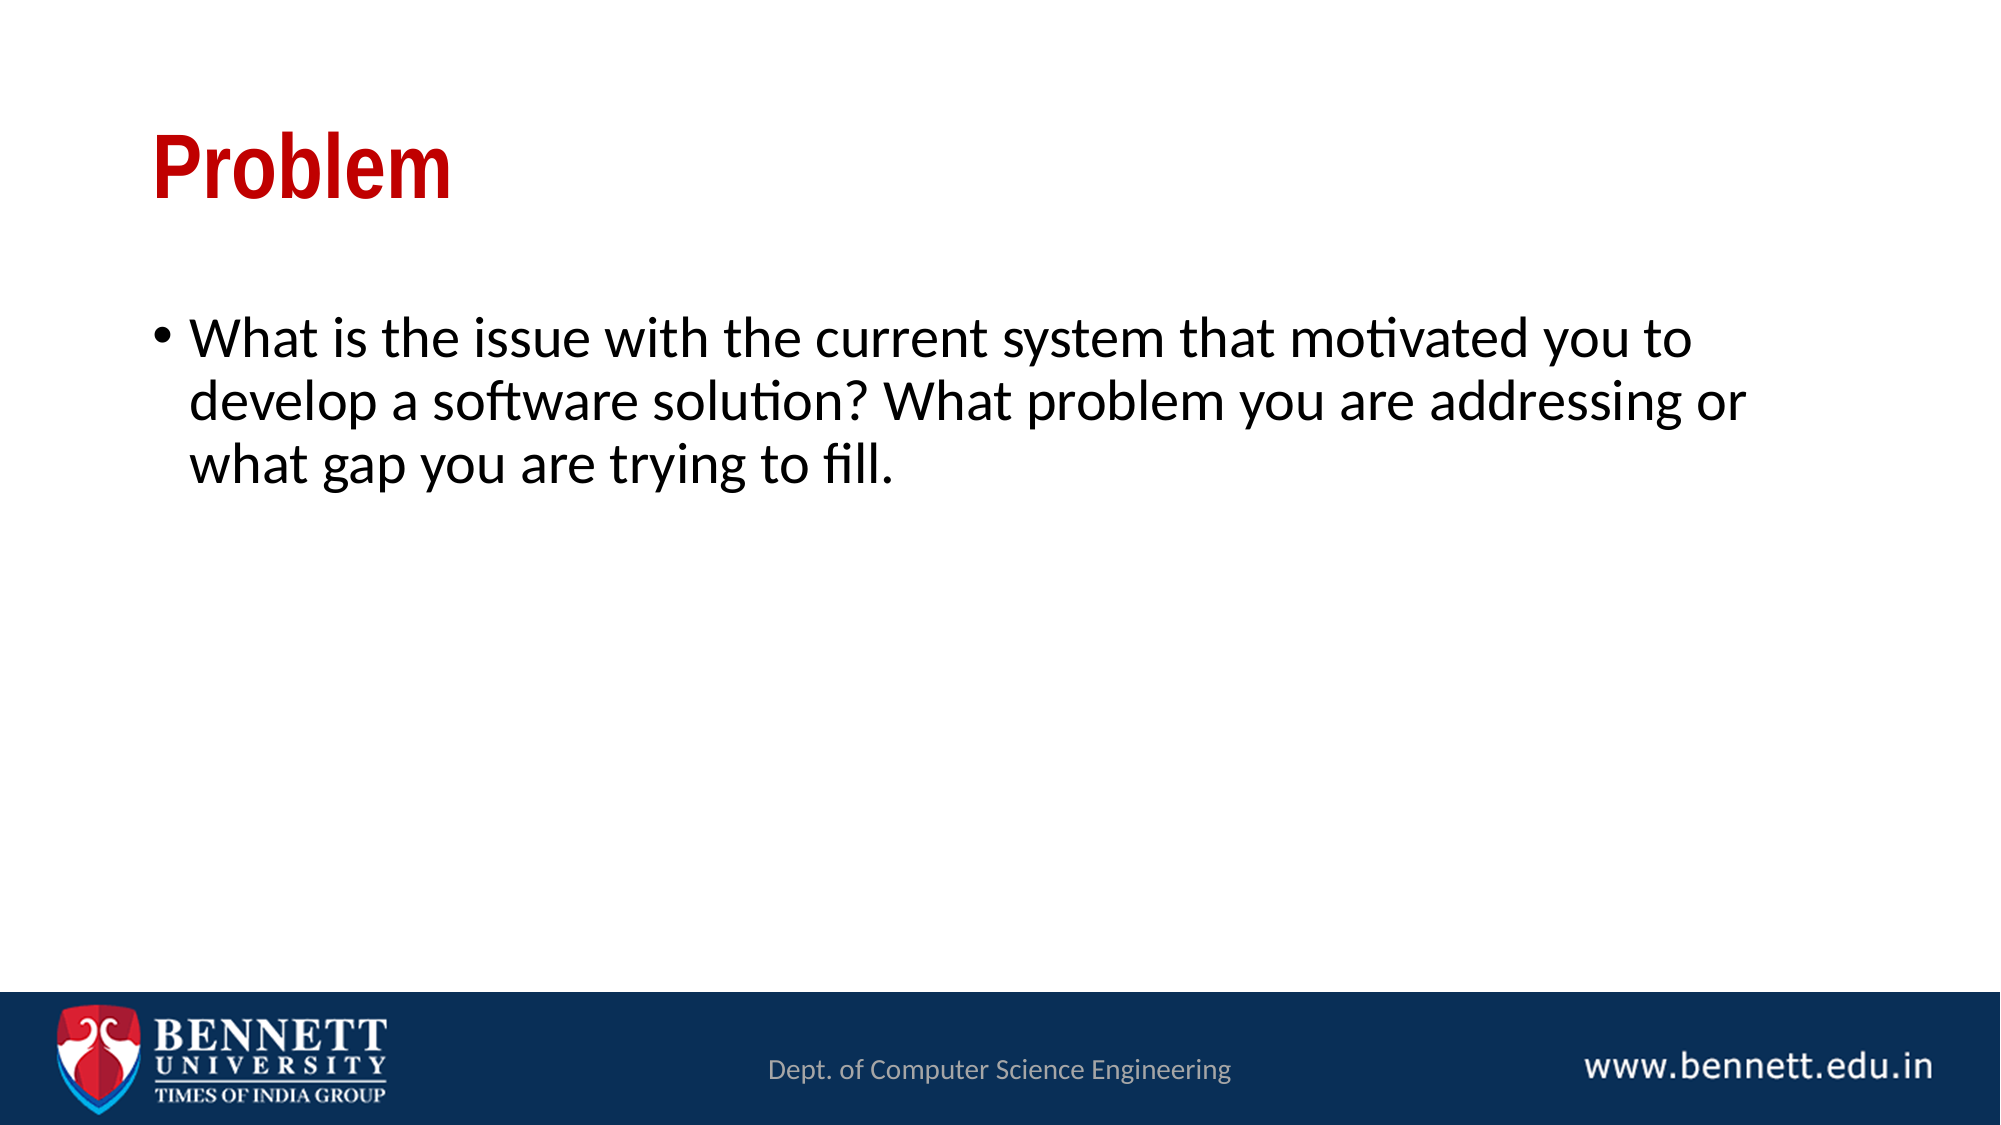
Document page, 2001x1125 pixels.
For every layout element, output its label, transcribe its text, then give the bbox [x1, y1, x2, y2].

list What is the issue with the current system that motivated you to develop a software solution? What problem you are addressing or what gap you are trying to fill. [137, 299, 1863, 1014]
picture [0, 992, 2000, 1125]
title Problem [137, 59, 1863, 278]
